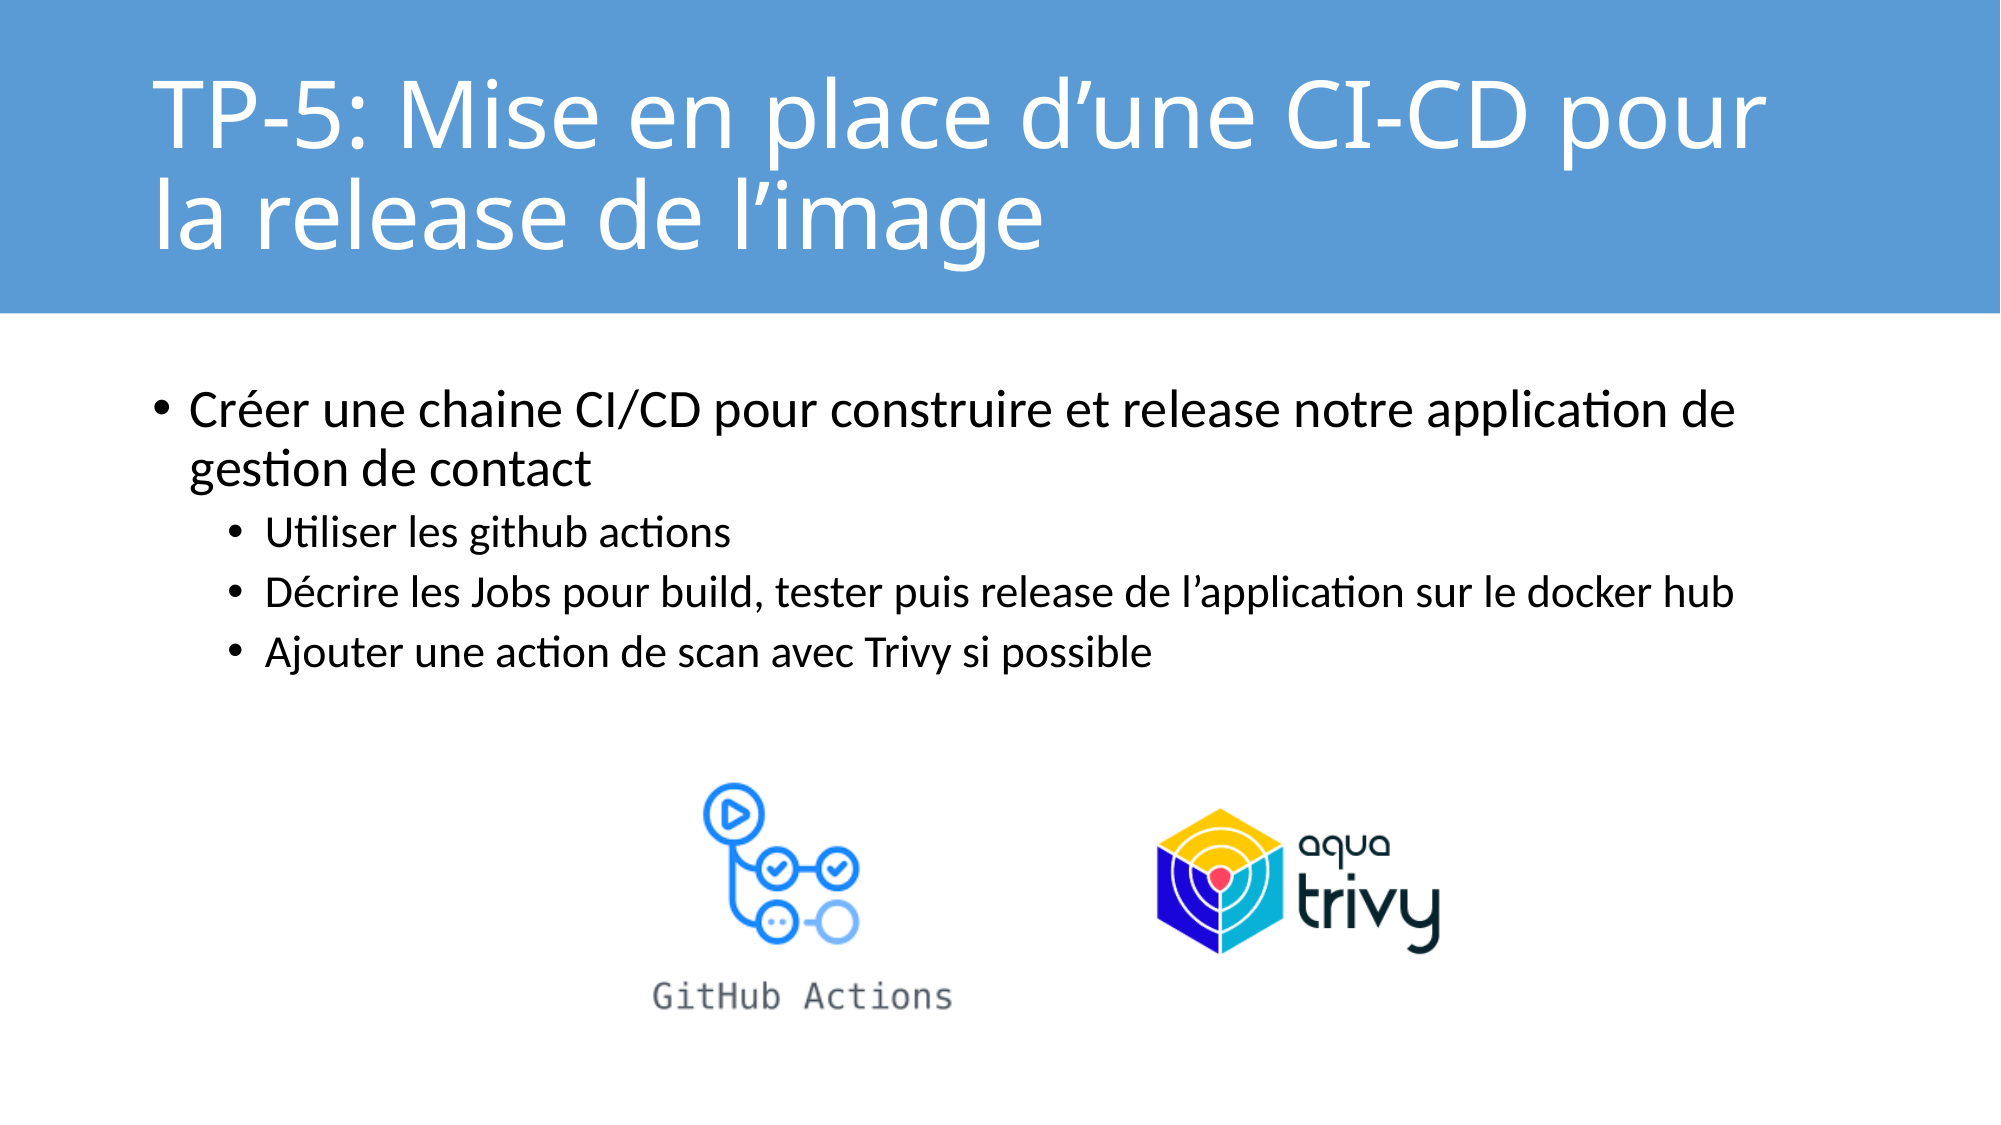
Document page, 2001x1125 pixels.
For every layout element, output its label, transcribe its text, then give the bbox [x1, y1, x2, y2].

list Créer une chaine CI/CD pour construire et release notre application de gestion de contact Utiliser les github actions Décrire les Jobs pour build, tester puis release de l’application sur le docker hub Ajouter une action de scan avec Trivy si possible [137, 373, 1863, 855]
text_box [0, 0, 2000, 314]
title TP-5: Mise en place d’une CI-CD pour la release de l’image [137, 59, 1863, 278]
picture [547, 763, 1070, 1030]
picture [1143, 799, 1456, 959]
